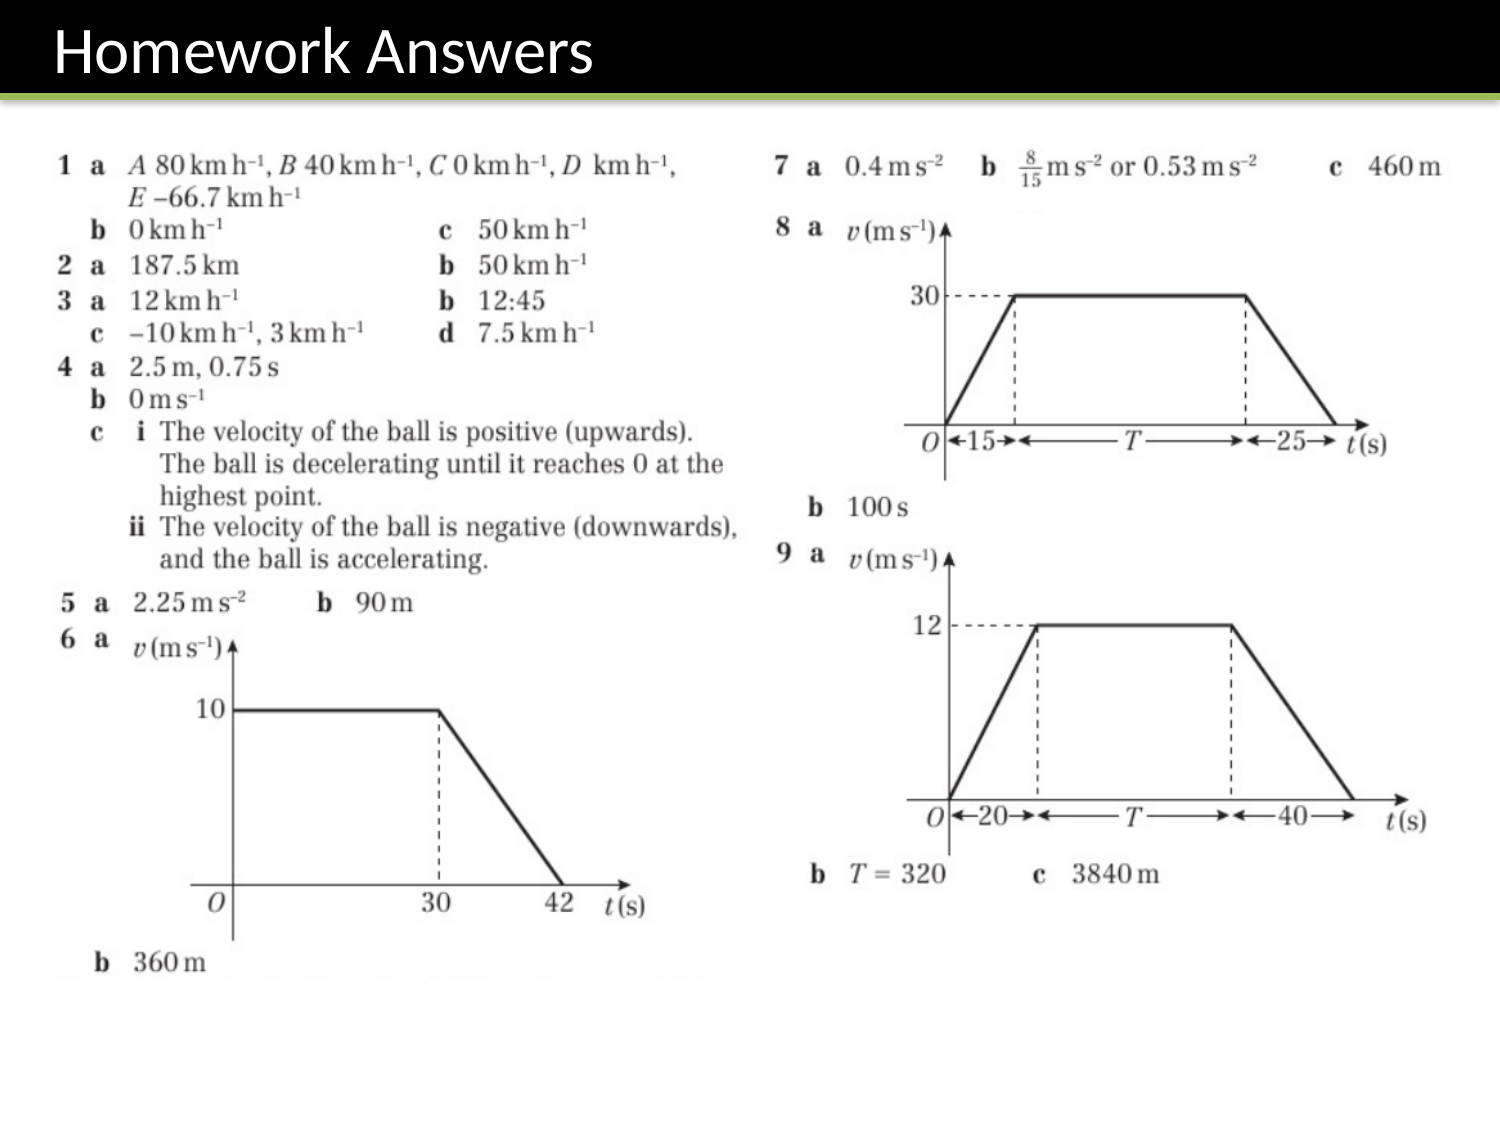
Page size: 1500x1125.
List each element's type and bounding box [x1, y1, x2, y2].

picture [39, 140, 1461, 985]
text_box [0, 0, 1500, 97]
